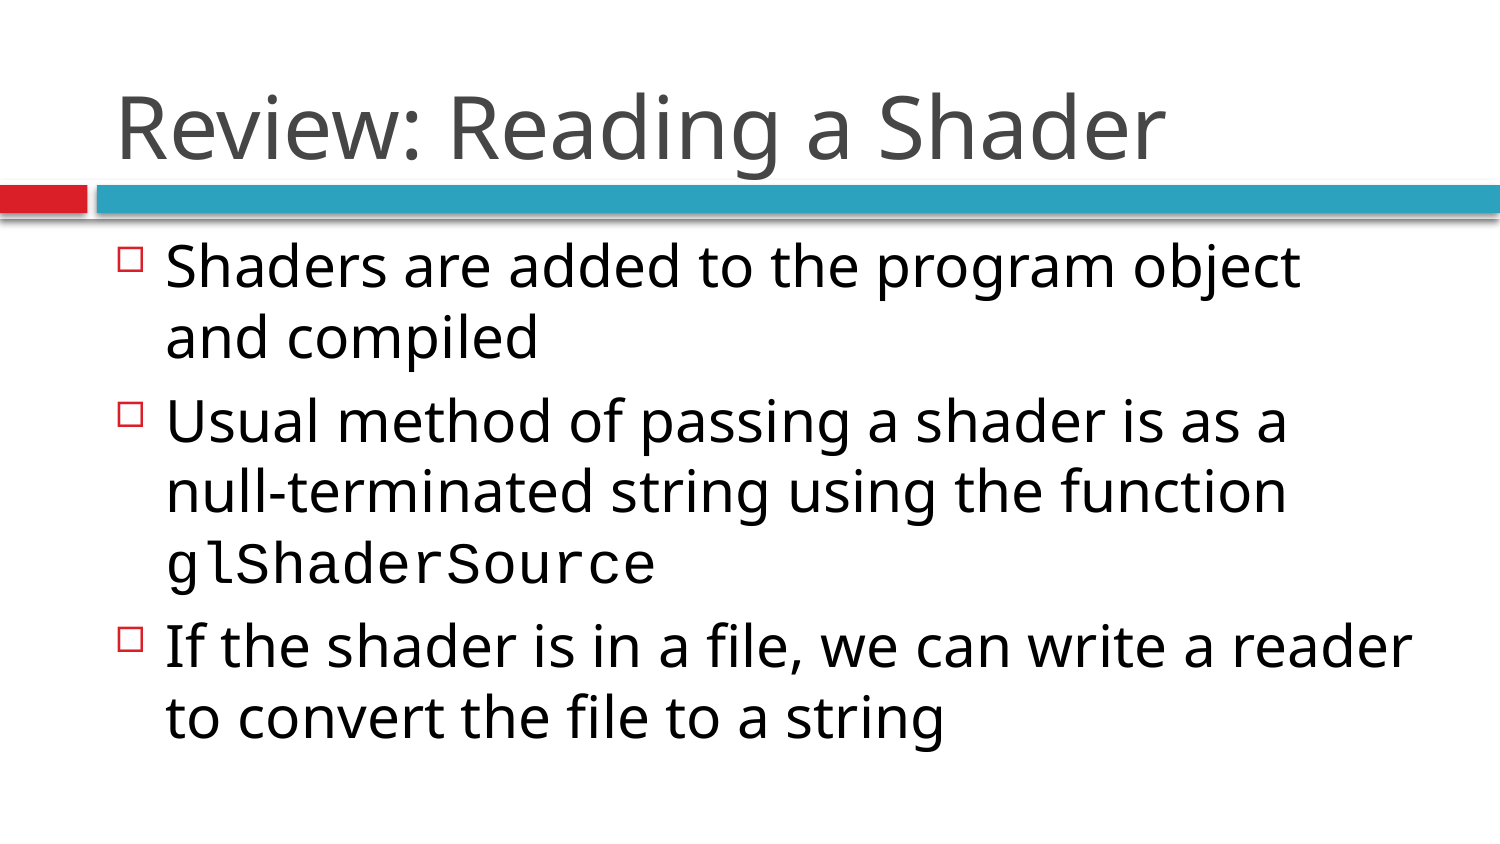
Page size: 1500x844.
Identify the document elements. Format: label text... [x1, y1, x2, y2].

list Shaders are added to the program object and compiled Usual method of passing a shader is as a null-terminated string using the function glShaderSource If the shader is in a file, we can write a reader to convert the file to a string [99, 221, 1438, 760]
title Review: Reading a Shader [99, 19, 1438, 185]
